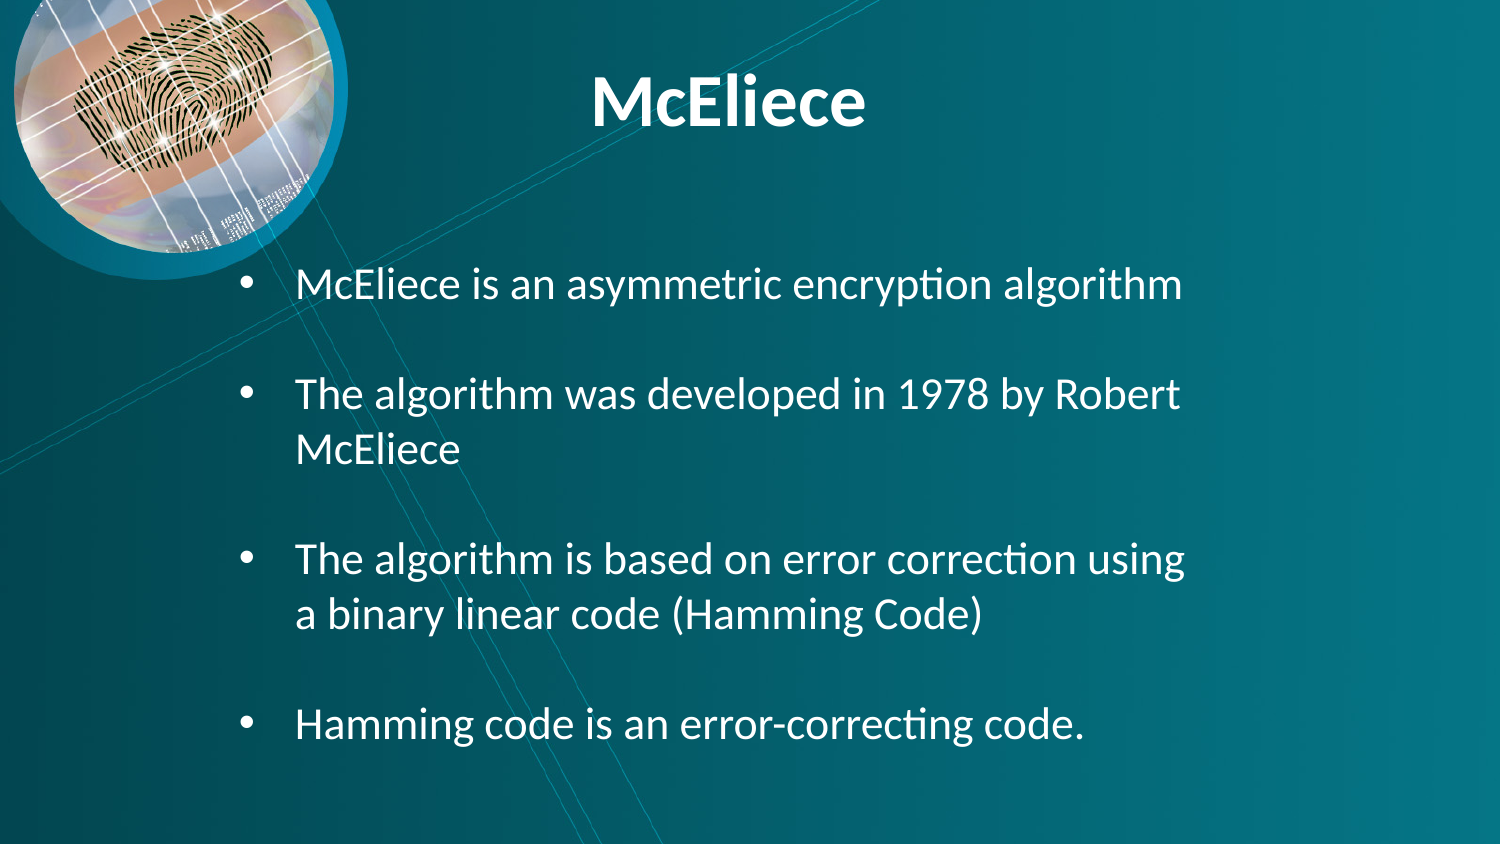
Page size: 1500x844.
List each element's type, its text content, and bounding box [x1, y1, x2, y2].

title McEliece [73, 21, 1402, 172]
text_box McEliece is an asymmetric encryption algorithm The algorithm was developed in 1978 by Robert McEliece The algorithm is based on error correction using a binary linear code (Hamming Code) Hamming code is an error-correcting code. [223, 246, 1225, 757]
picture [0, 0, 1500, 844]
